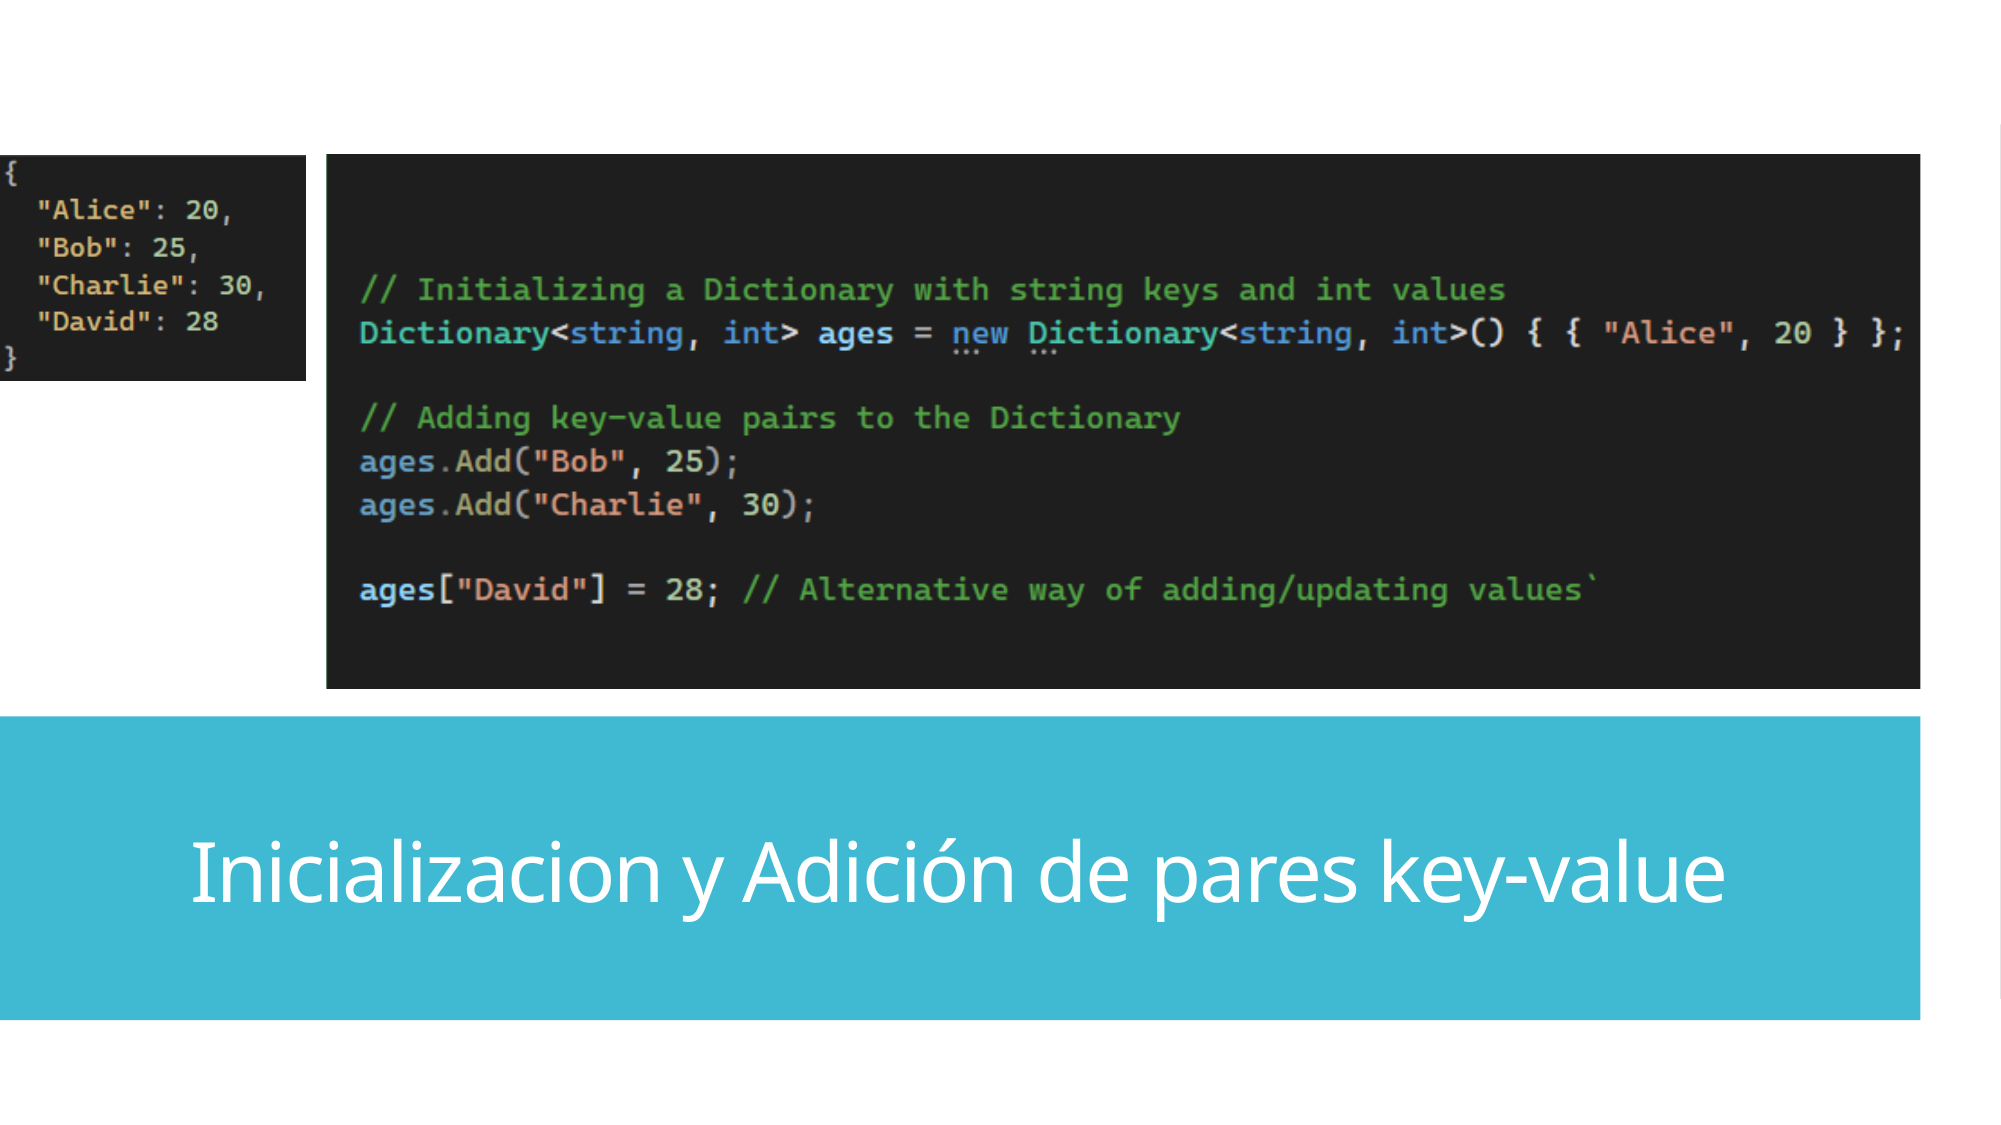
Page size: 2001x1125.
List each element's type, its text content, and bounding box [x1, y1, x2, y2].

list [326, 154, 1921, 690]
text_box [0, 716, 1921, 1021]
picture [0, 154, 306, 381]
text_box [0, 0, 2000, 1125]
title Inicializacion y Adición de pares key-value [175, 753, 1851, 928]
